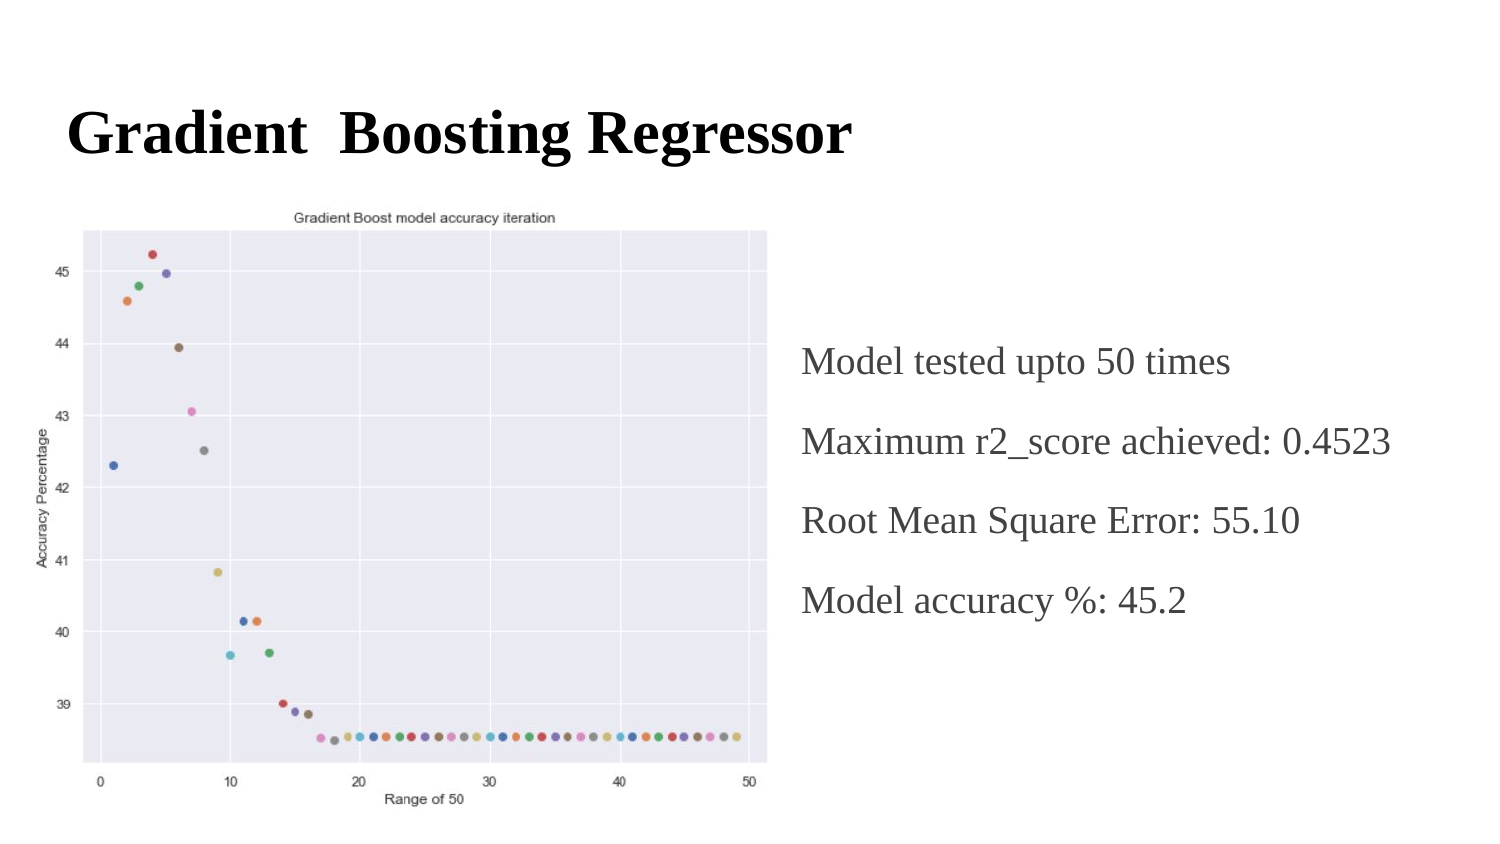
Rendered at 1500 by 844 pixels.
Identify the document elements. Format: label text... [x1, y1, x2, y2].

list Model tested upto 50 times Maximum r2_score achieved: 0.4523 Root Mean Square Error: 55.10 Model accuracy %: 45.2 [790, 240, 1449, 750]
picture [24, 206, 787, 815]
title Gradient Boosting Regressor [51, 61, 1449, 182]
